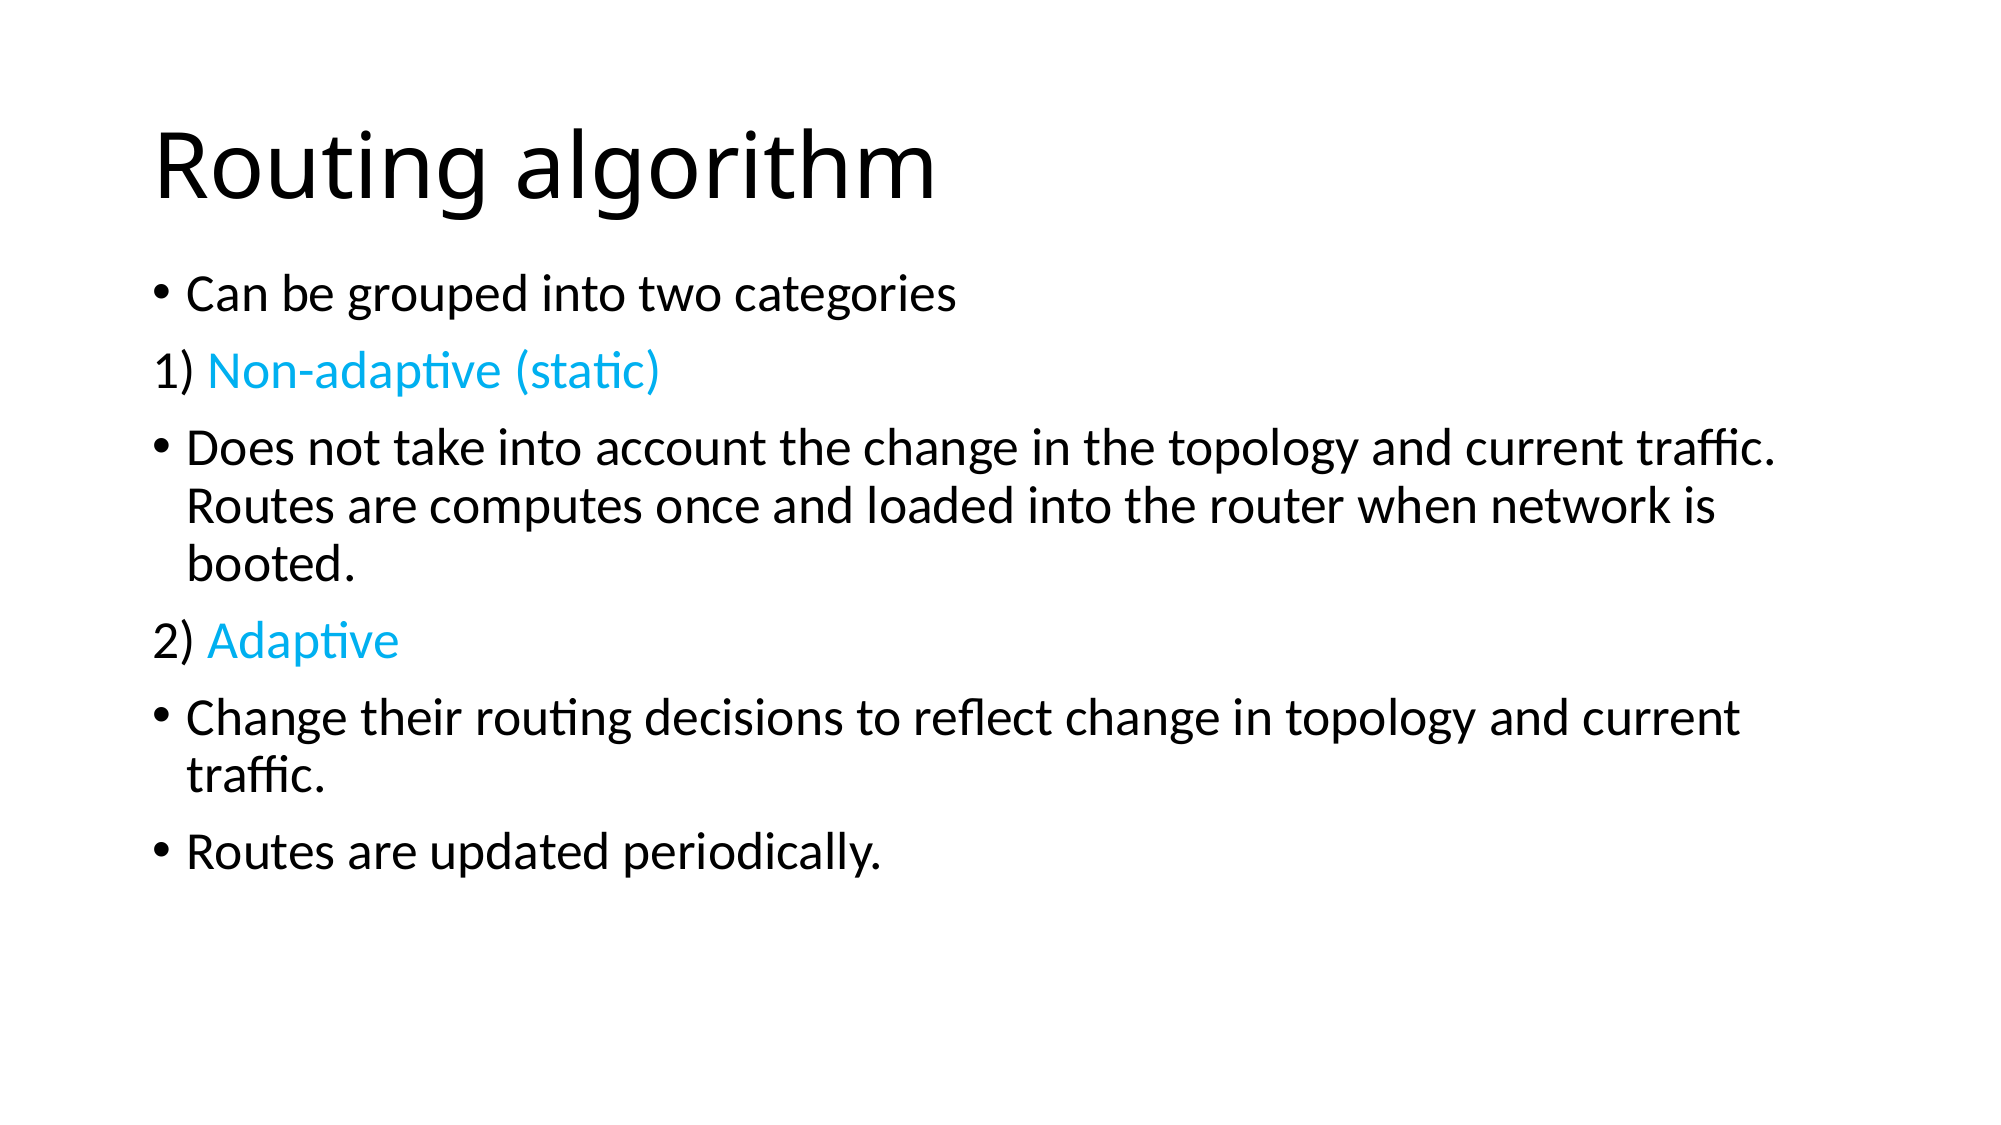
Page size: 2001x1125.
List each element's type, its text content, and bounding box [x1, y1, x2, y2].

title Routing algorithm [137, 59, 1863, 257]
list Can be grouped into two categories 1) Non-adaptive (static) Does not take into account the change in the topology and current traffic. Routes are computes once and loaded into the router when network is booted. 2) Adaptive Change their routing decisions to reflect change in topology and current traffic. Routes are updated periodically. [137, 257, 1863, 972]
